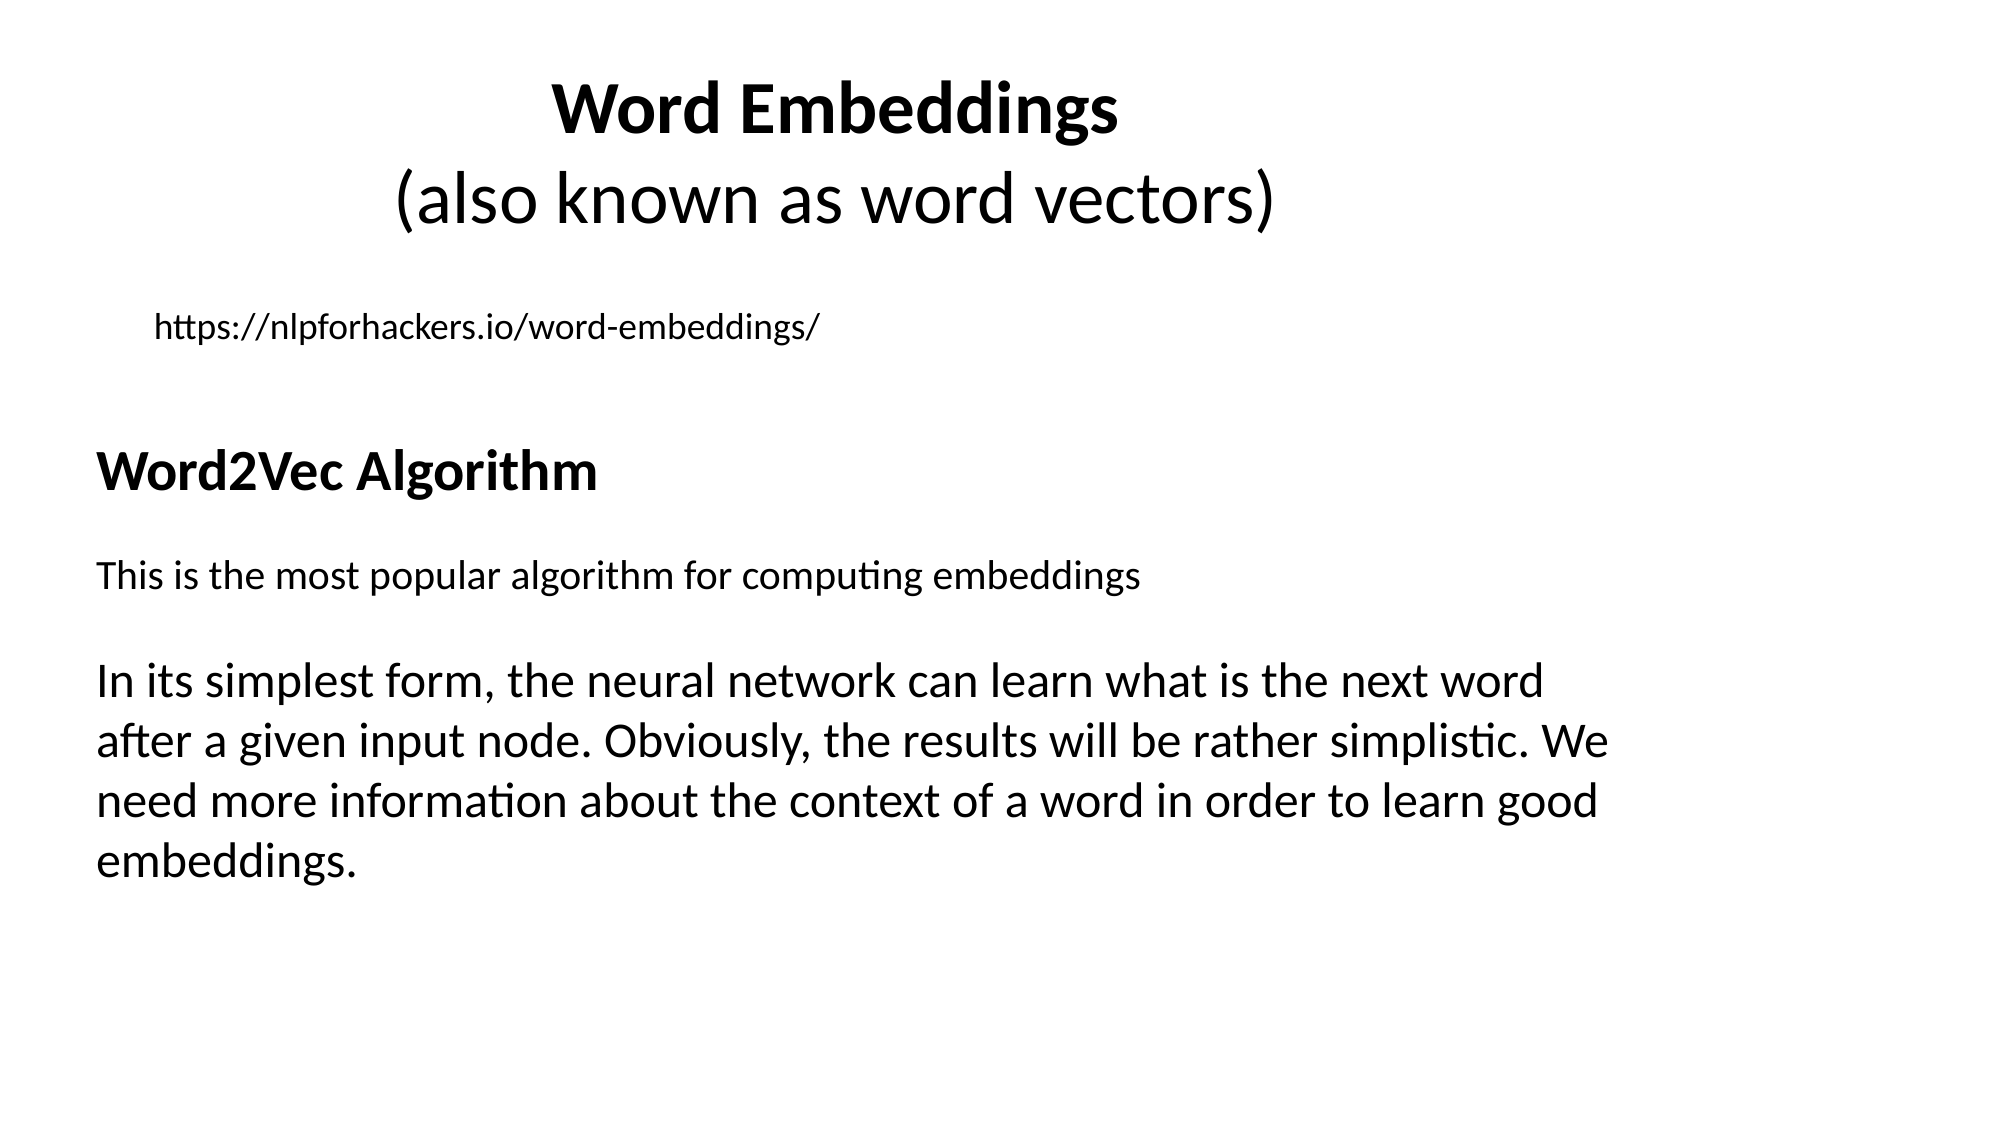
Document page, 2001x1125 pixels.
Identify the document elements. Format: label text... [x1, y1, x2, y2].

text_box Word2Vec Algorithm This is the most popular algorithm for computing embeddings In its simplest form, the neural network can learn what is the next word after a given input node. Obviously, the results will be rather simplistic. We need more information about the context of a word in order to learn good embeddings. [81, 425, 1626, 940]
text_box Word Embeddings (also known as word vectors) [379, 50, 1310, 246]
text_box https://nlpforhackers.io/word-embeddings/ [138, 294, 836, 355]
